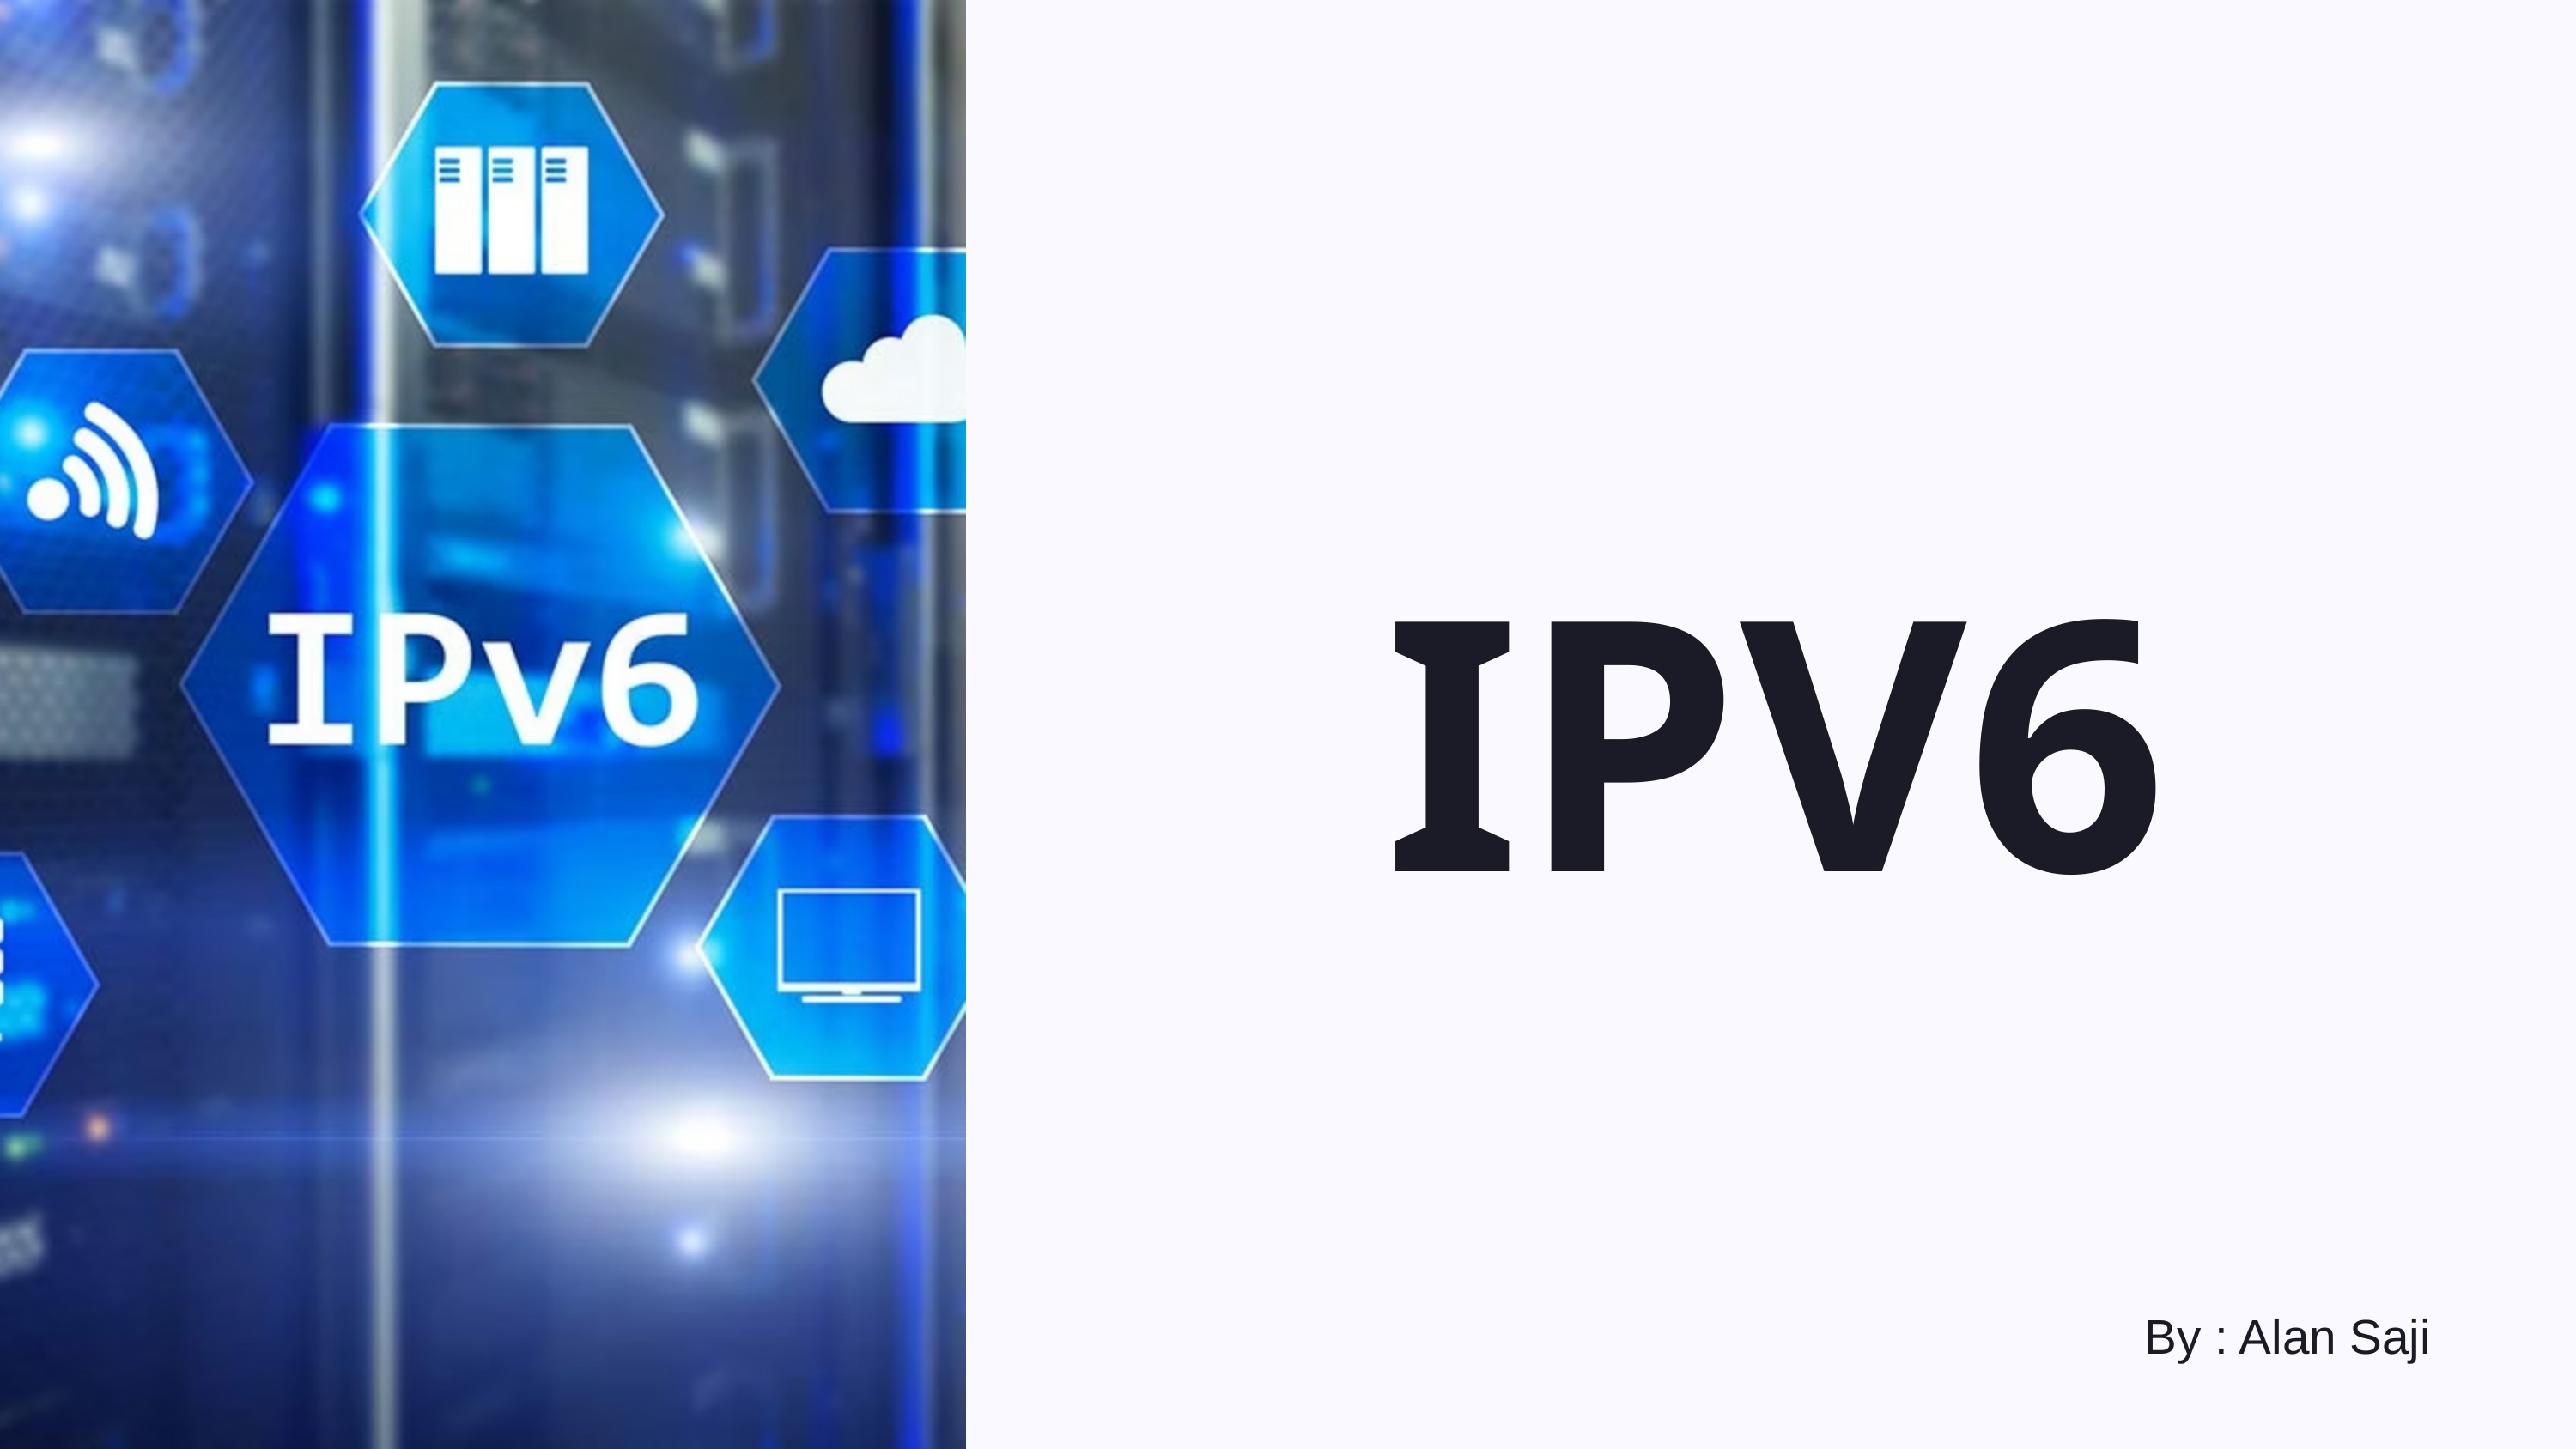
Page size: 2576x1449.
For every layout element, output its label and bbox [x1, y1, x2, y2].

text_box [0, 0, 967, 1449]
text_box [967, 0, 2576, 1449]
